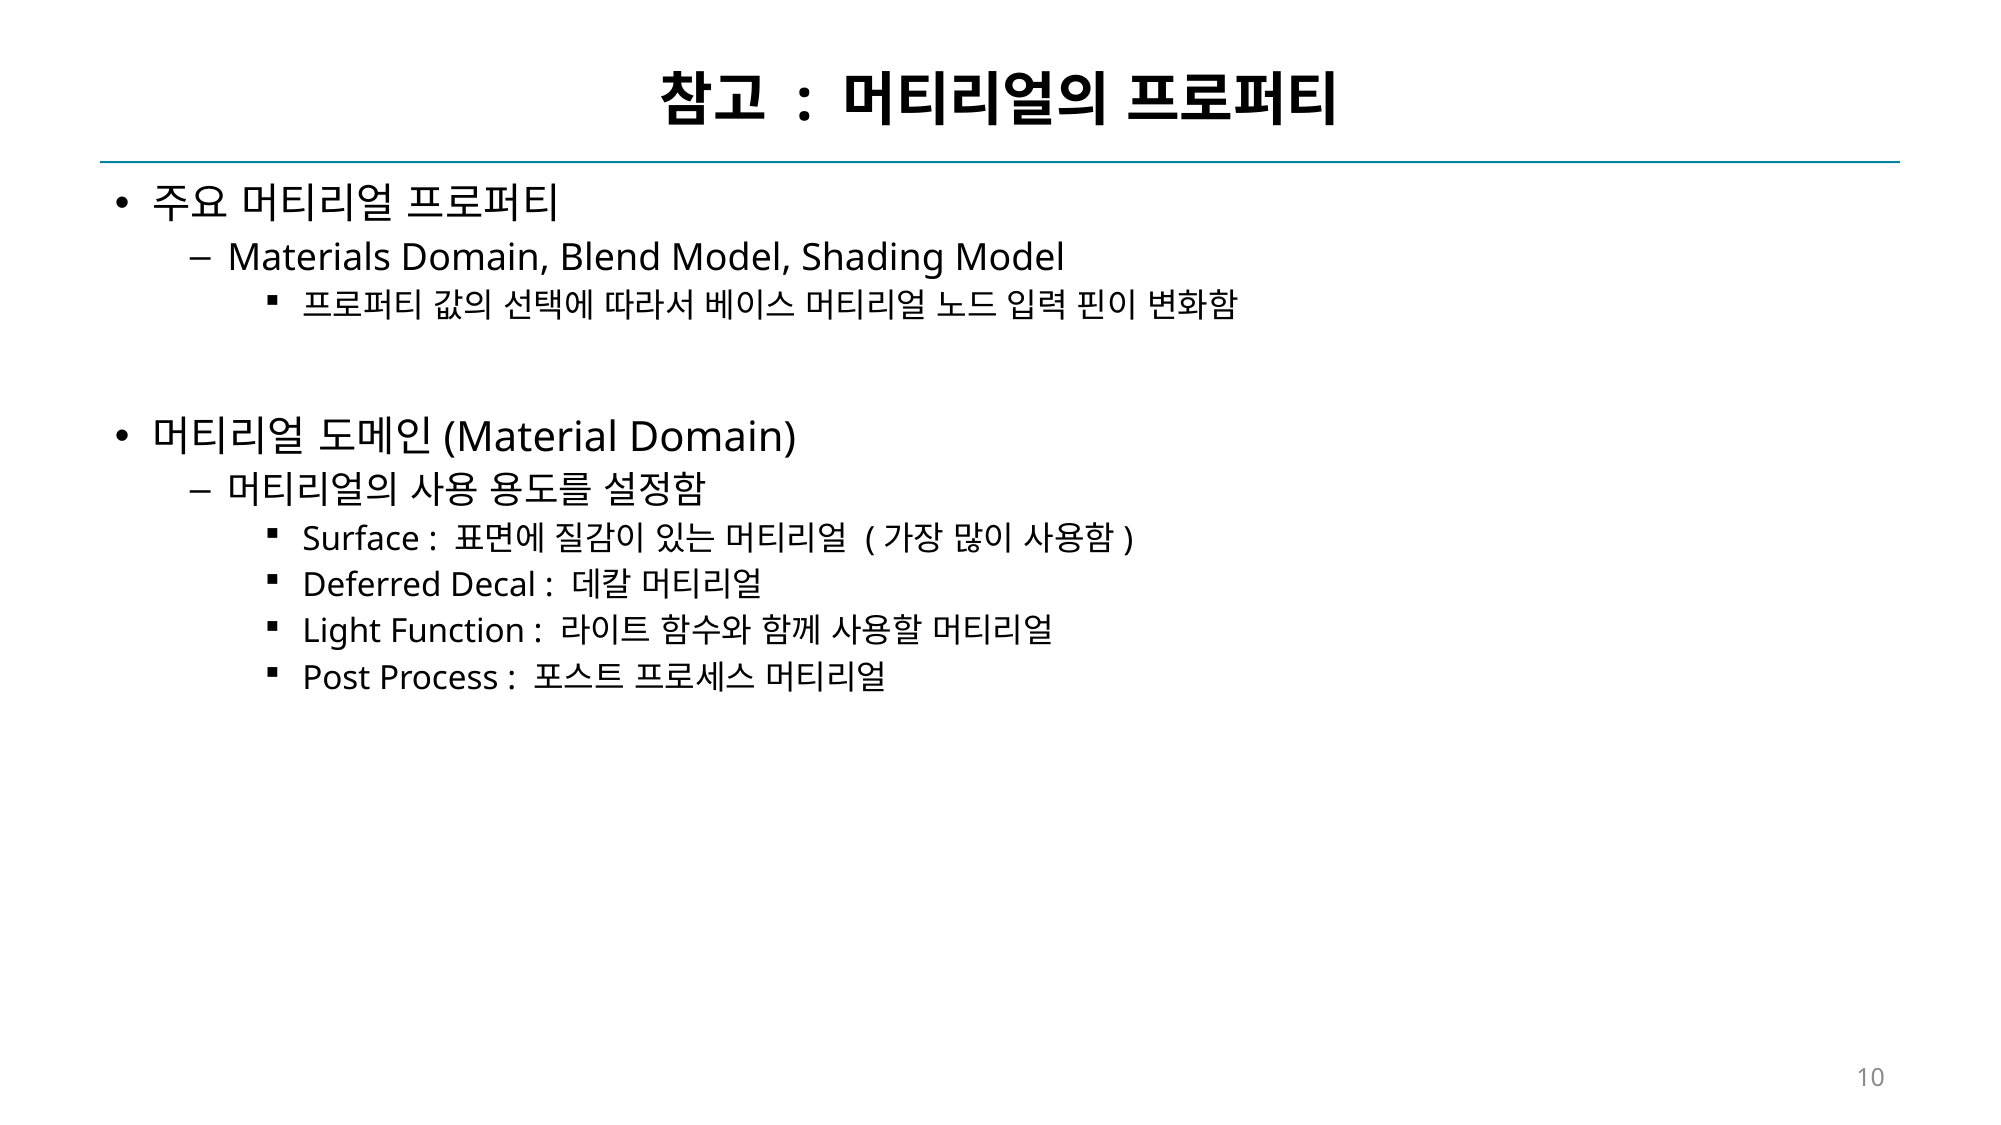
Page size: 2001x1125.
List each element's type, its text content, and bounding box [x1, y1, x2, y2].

slide_number 10 [1412, 1054, 1900, 1103]
list 주요 머티리얼 프로퍼티 Materials Domain, Blend Model, Shading Model 프로퍼티 값의 선택에 따라서 베이스 머티리얼 노드 입력 핀이 변화함 머티리얼 도메인(Material Domain) 머티리얼의 사용 용도를 설정함 Surface : 표면에 질감이 있는 머티리얼 (가장 많이 사용함) Deferred Decal : 데칼 머티리얼 Light Function : 라이트 함수와 함께 사용할 머티리얼 Post Process : 포스트 프로세스 머티리얼 [99, 174, 1900, 1042]
title 참고 : 머티리얼의 프로퍼티 [99, 55, 1900, 148]
